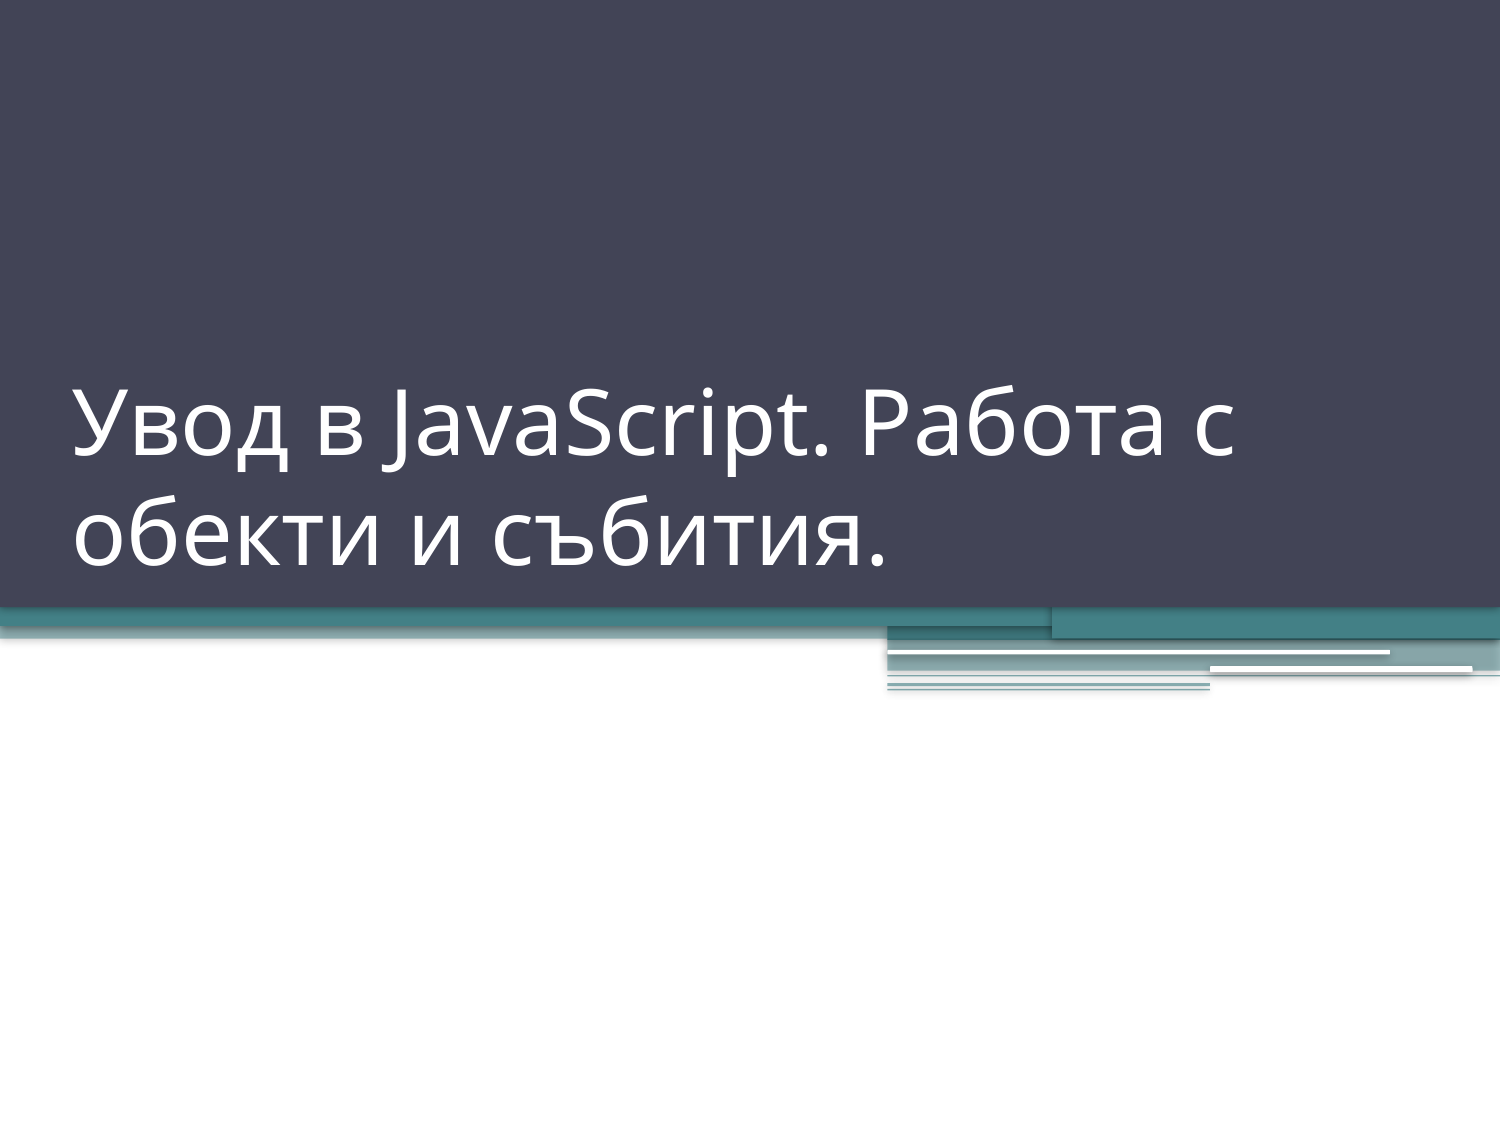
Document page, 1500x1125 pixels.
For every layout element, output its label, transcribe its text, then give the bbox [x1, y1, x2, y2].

title Увод в JavaScript. Работа с обекти и събития. [56, 349, 1444, 591]
